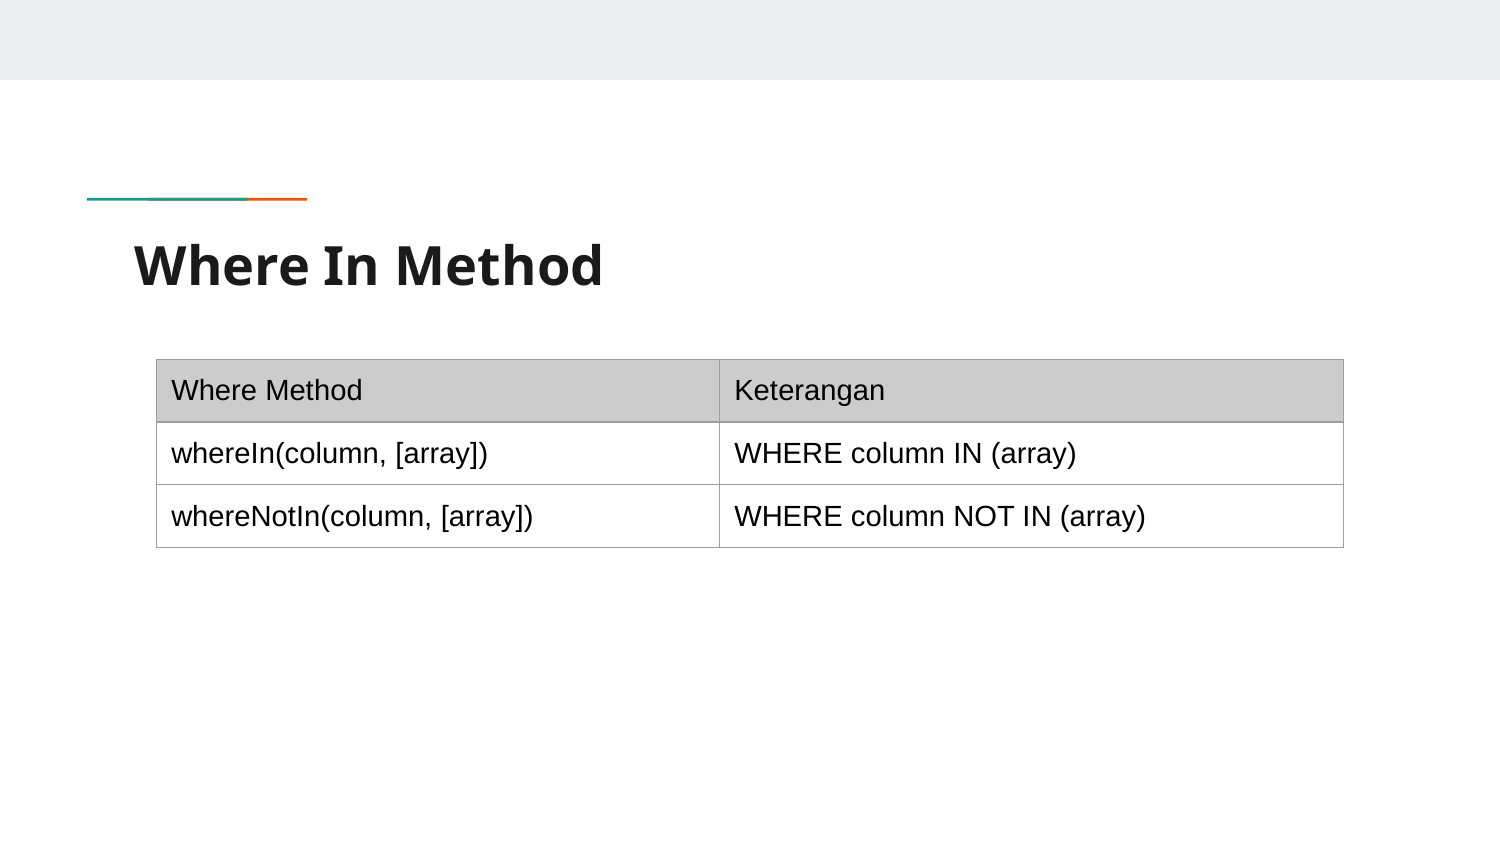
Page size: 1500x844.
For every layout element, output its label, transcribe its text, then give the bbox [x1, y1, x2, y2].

title Where In Method [119, 216, 1381, 305]
table_cell WHERE column IN (array) [720, 423, 1343, 484]
table_cell WHERE column NOT IN (array) [720, 485, 1343, 547]
table_header Keterangan [720, 360, 1343, 421]
table_cell whereNotIn(column, [array]) [157, 485, 719, 547]
table_header Where Method [157, 360, 719, 421]
table_cell whereIn(column, [array]) [157, 423, 719, 484]
